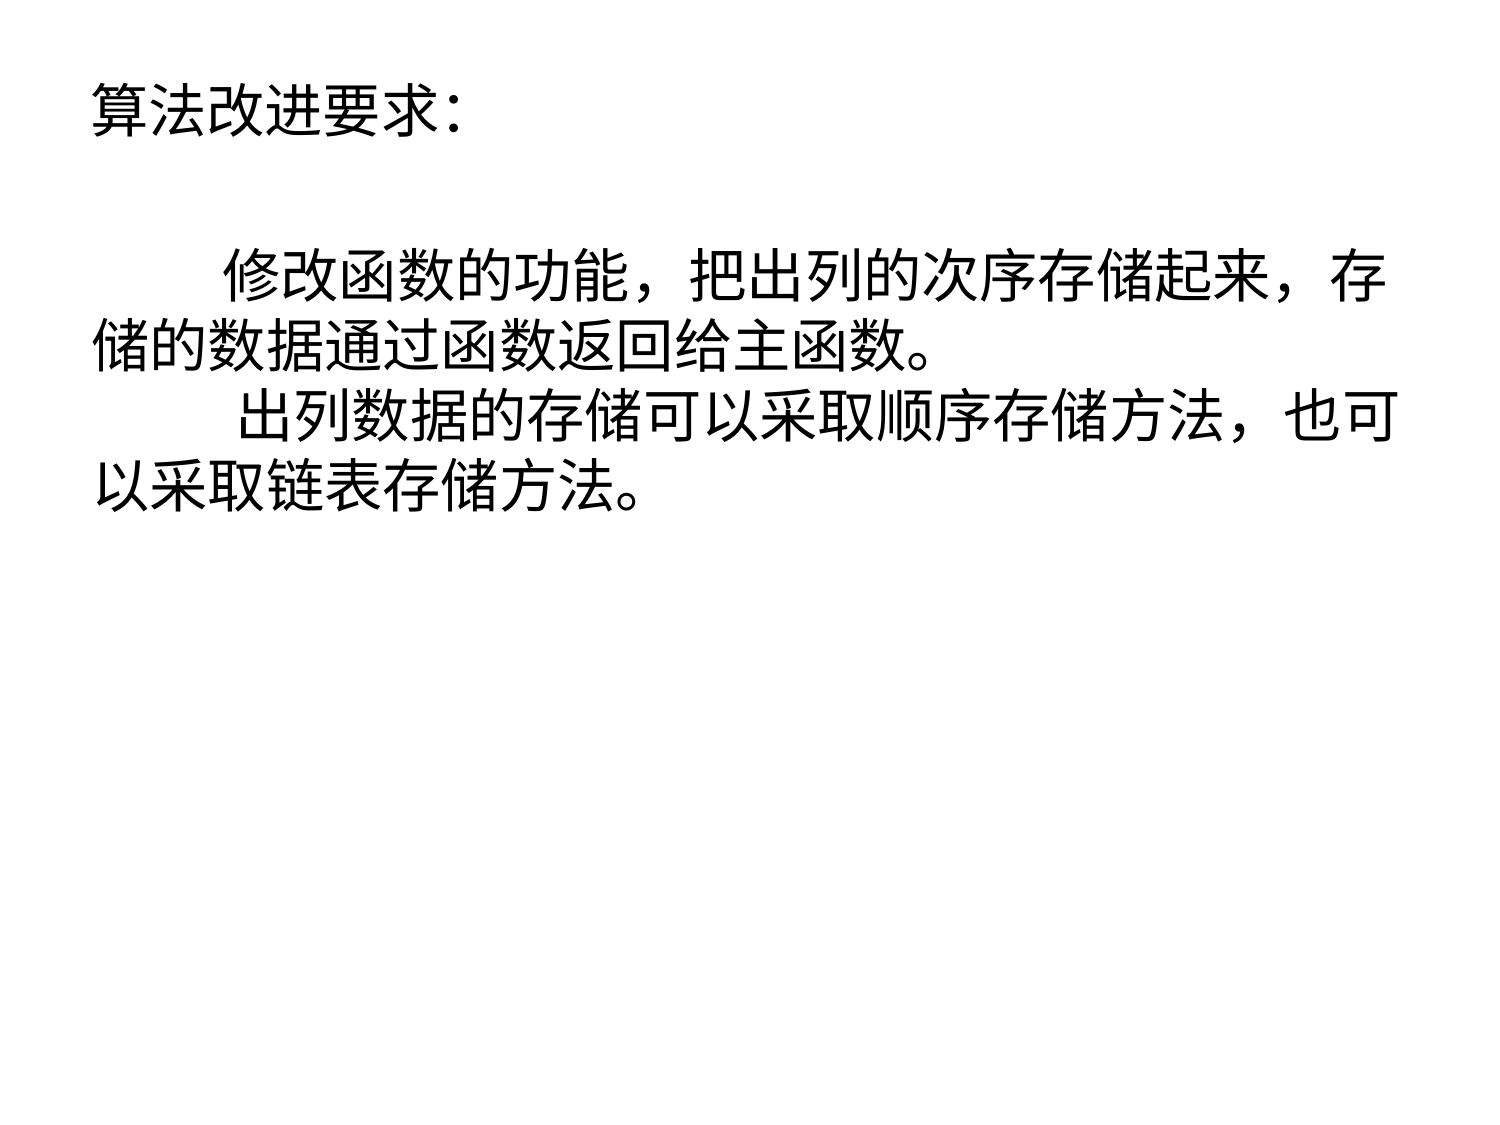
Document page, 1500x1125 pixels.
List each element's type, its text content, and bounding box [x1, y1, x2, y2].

title 算法改进要求： [75, 45, 1425, 173]
text_box 修改函数的功能，把出列的次序存储起来，存储的数据通过函数返回给主函数。 出列数据的存储可以采取顺序存储方法，也可以采取链表存储方法。 [76, 231, 1424, 527]
